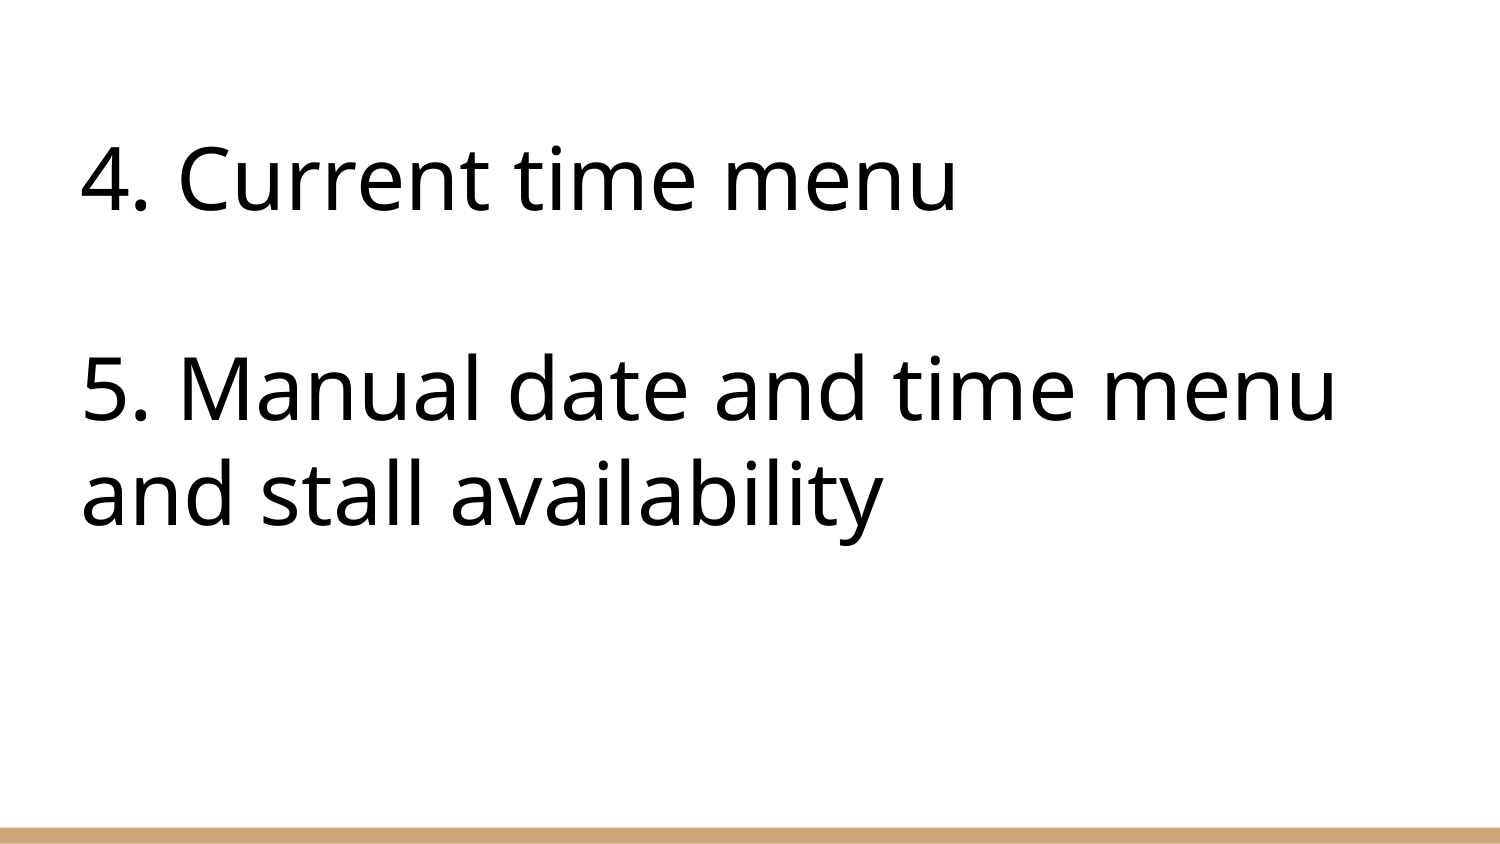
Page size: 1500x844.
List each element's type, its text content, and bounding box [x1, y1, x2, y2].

title 4. Current time menu 5. Manual date and time menu and stall availability [64, 421, 1463, 559]
